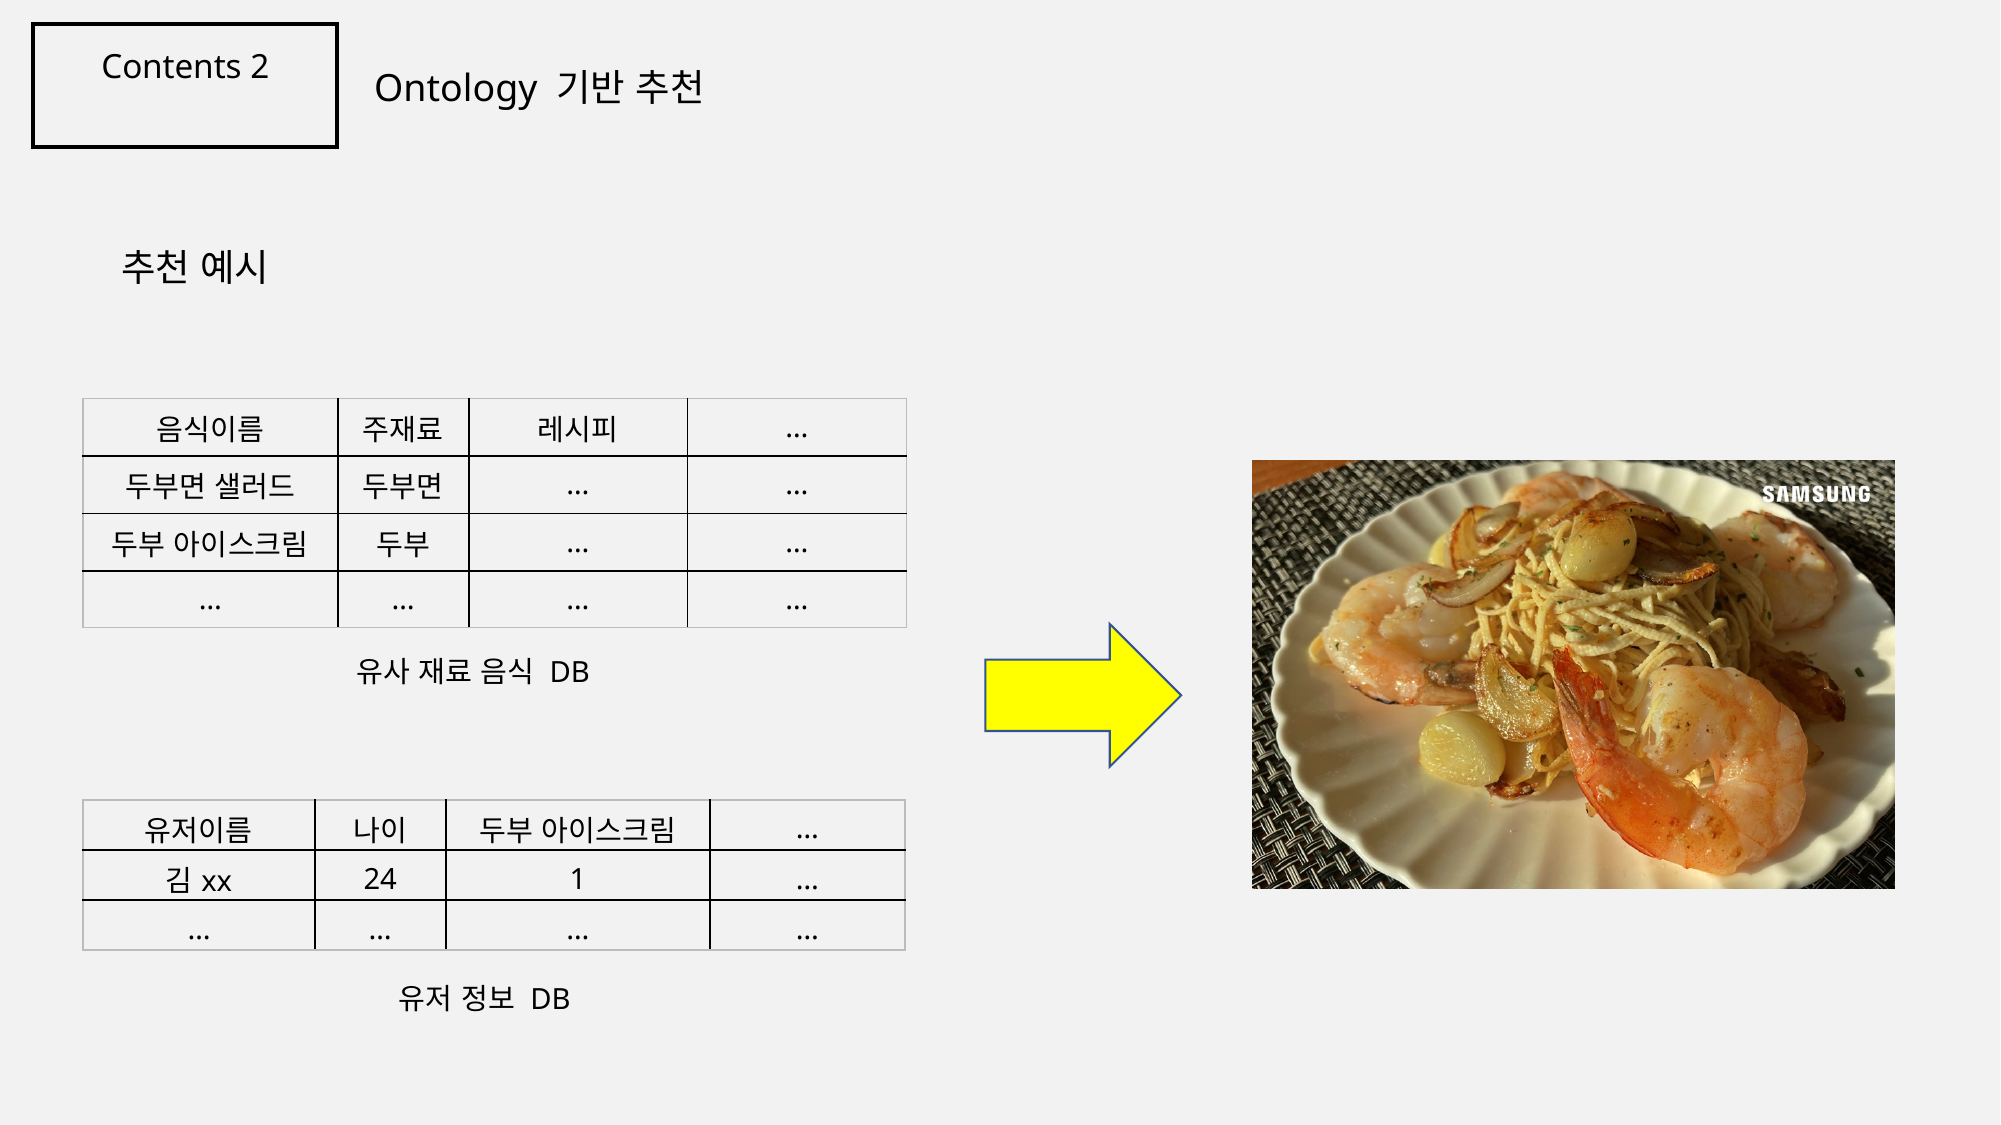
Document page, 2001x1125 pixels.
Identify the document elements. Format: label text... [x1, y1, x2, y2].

text_box 유사 재료 음식 DB [341, 645, 633, 696]
table_cell 두부 [339, 514, 468, 570]
table_cell … [447, 901, 709, 949]
table_header … [688, 399, 906, 455]
table_cell 두부 아이스크림 [84, 514, 337, 570]
table_cell … [316, 901, 445, 949]
table_cell 두부면 샐러드 [84, 457, 337, 513]
table_cell 두부면 [339, 457, 468, 513]
text_box Ontology 기반 추천 [359, 56, 905, 117]
table_cell … [711, 901, 904, 949]
table_cell … [470, 514, 687, 570]
table_cell 1 [447, 851, 709, 899]
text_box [33, 23, 338, 147]
table_cell … [711, 851, 904, 899]
table_header 두부 아이스크림 [447, 801, 709, 849]
table_cell … [84, 572, 337, 627]
table_cell … [688, 514, 906, 570]
table_header 레시피 [470, 399, 687, 455]
picture [1252, 460, 1895, 889]
table_header 나이 [316, 801, 445, 849]
table_cell … [84, 901, 314, 949]
table_cell 24 [316, 851, 445, 899]
table_cell … [470, 457, 687, 513]
table_header … [711, 801, 904, 849]
table_cell … [688, 457, 906, 513]
text_box 추천 예시 [106, 236, 1525, 296]
table_cell … [688, 572, 906, 627]
table_cell 김xx [84, 851, 314, 899]
text_box 유저 정보 DB [384, 972, 676, 1023]
table_header 주재료 [339, 399, 468, 455]
table_header 유저이름 [84, 801, 314, 849]
table_cell … [339, 572, 468, 627]
text_box [984, 621, 1183, 770]
table_cell … [470, 572, 687, 627]
table_header 음식이름 [84, 399, 337, 455]
